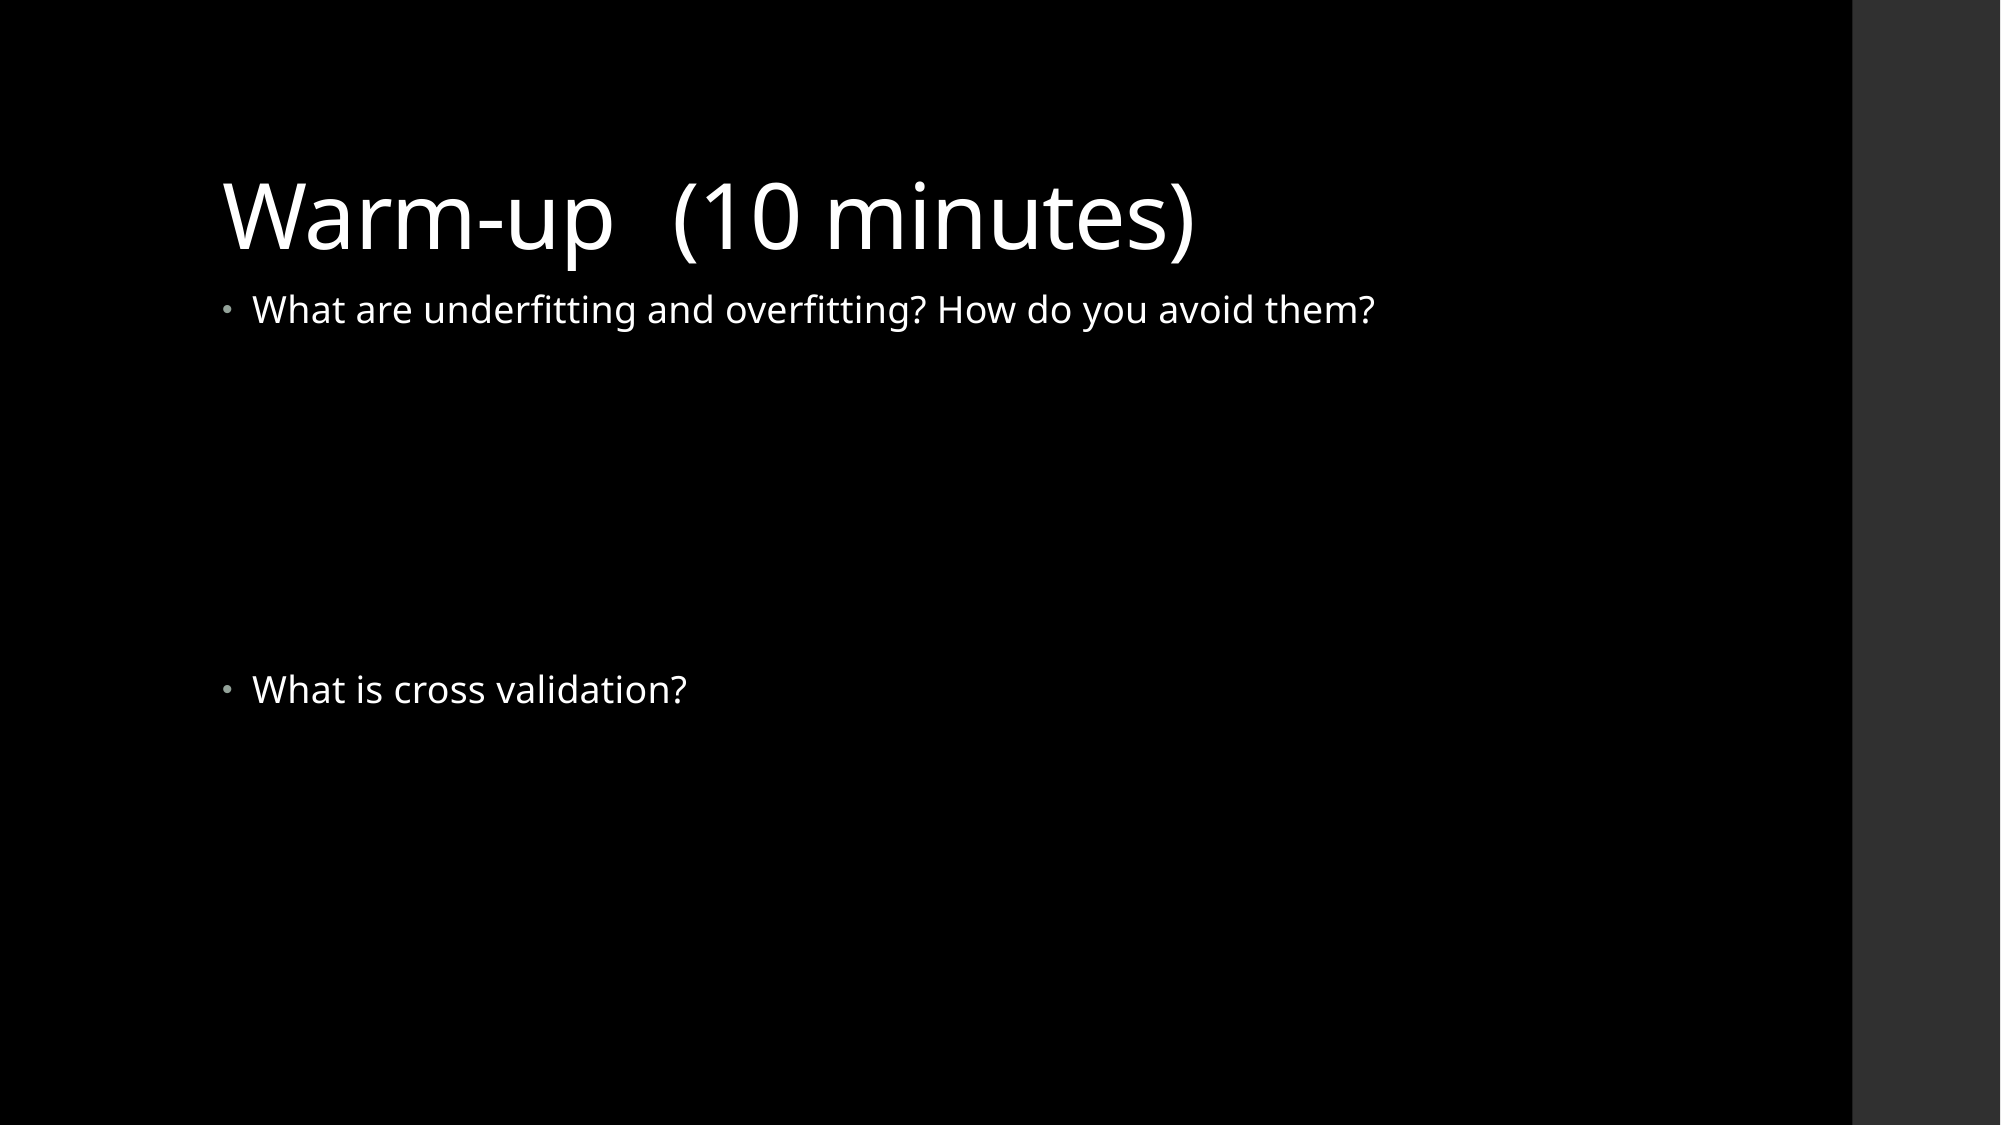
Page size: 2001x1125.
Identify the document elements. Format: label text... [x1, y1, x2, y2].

list What are underfitting and overfitting? How do you avoid them? What is cross validation? [206, 281, 1617, 996]
title Warm-up (10 minutes) [206, 60, 1797, 278]
